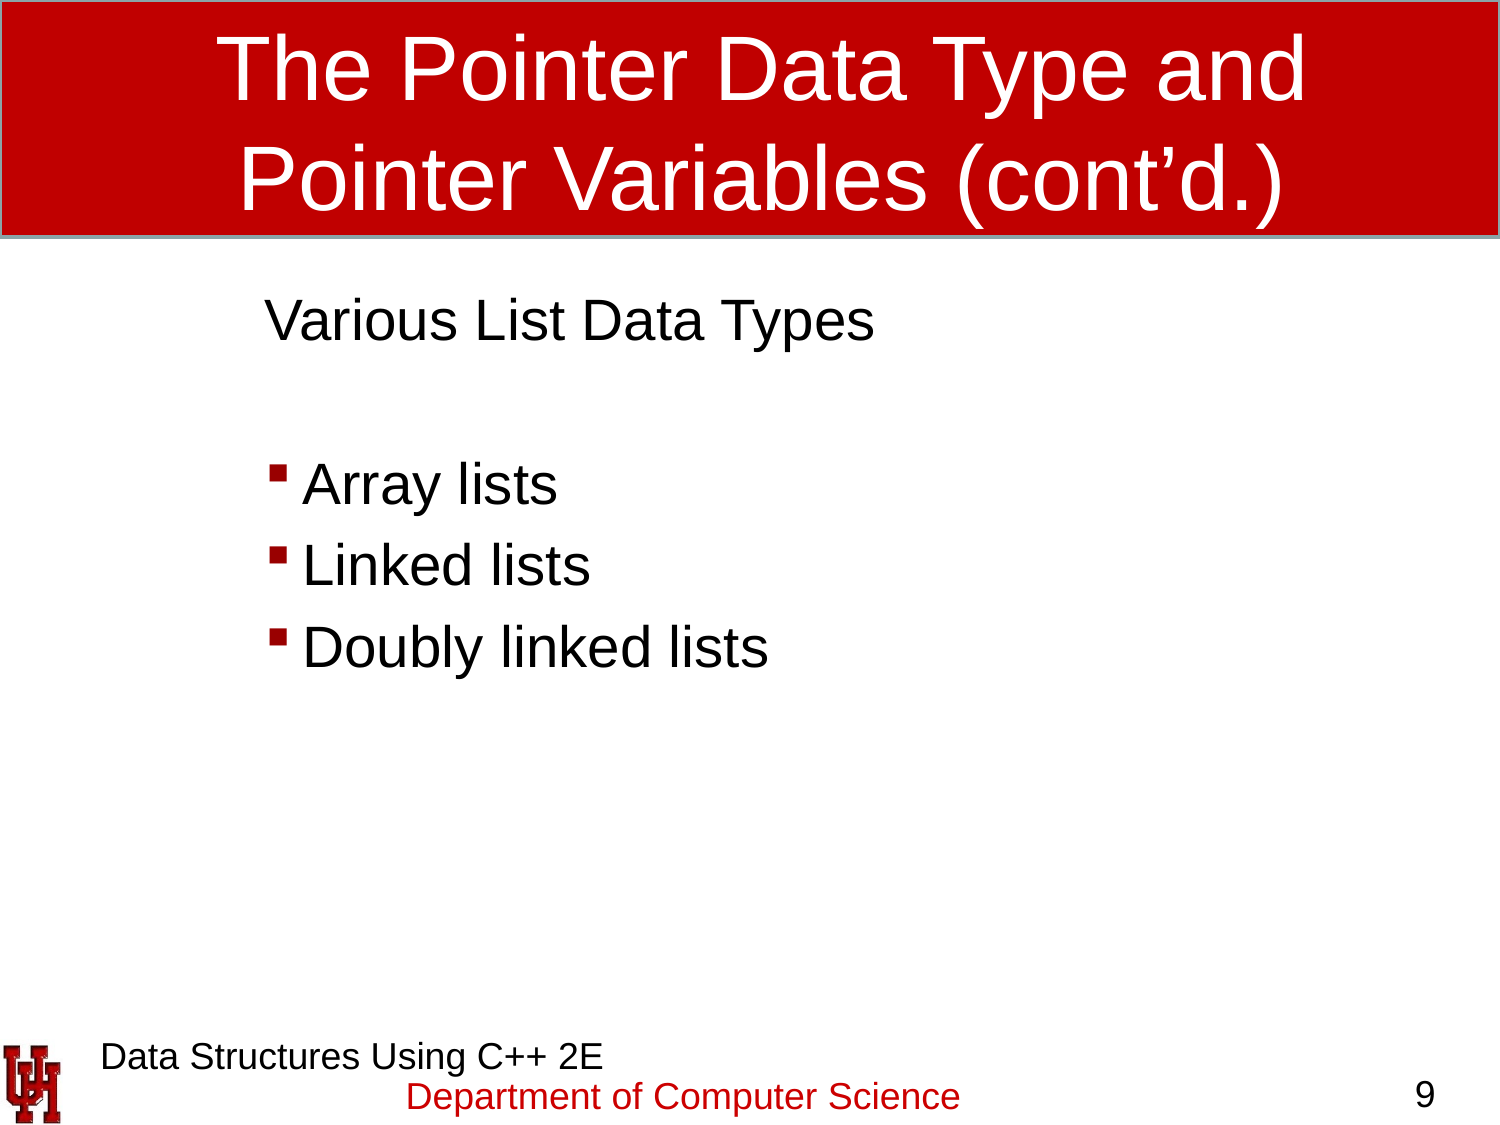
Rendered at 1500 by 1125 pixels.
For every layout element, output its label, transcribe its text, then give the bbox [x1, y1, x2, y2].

list Various List Data Types Array lists Linked lists Doubly linked lists [24, 275, 1450, 1025]
picture [0, 1039, 63, 1125]
footer Data Structures Using C++ 2E [75, 1025, 1213, 1103]
text_box [0, 0, 1500, 239]
title The Pointer Data Type and Pointer Variables (cont’d.) [87, 62, 1438, 175]
